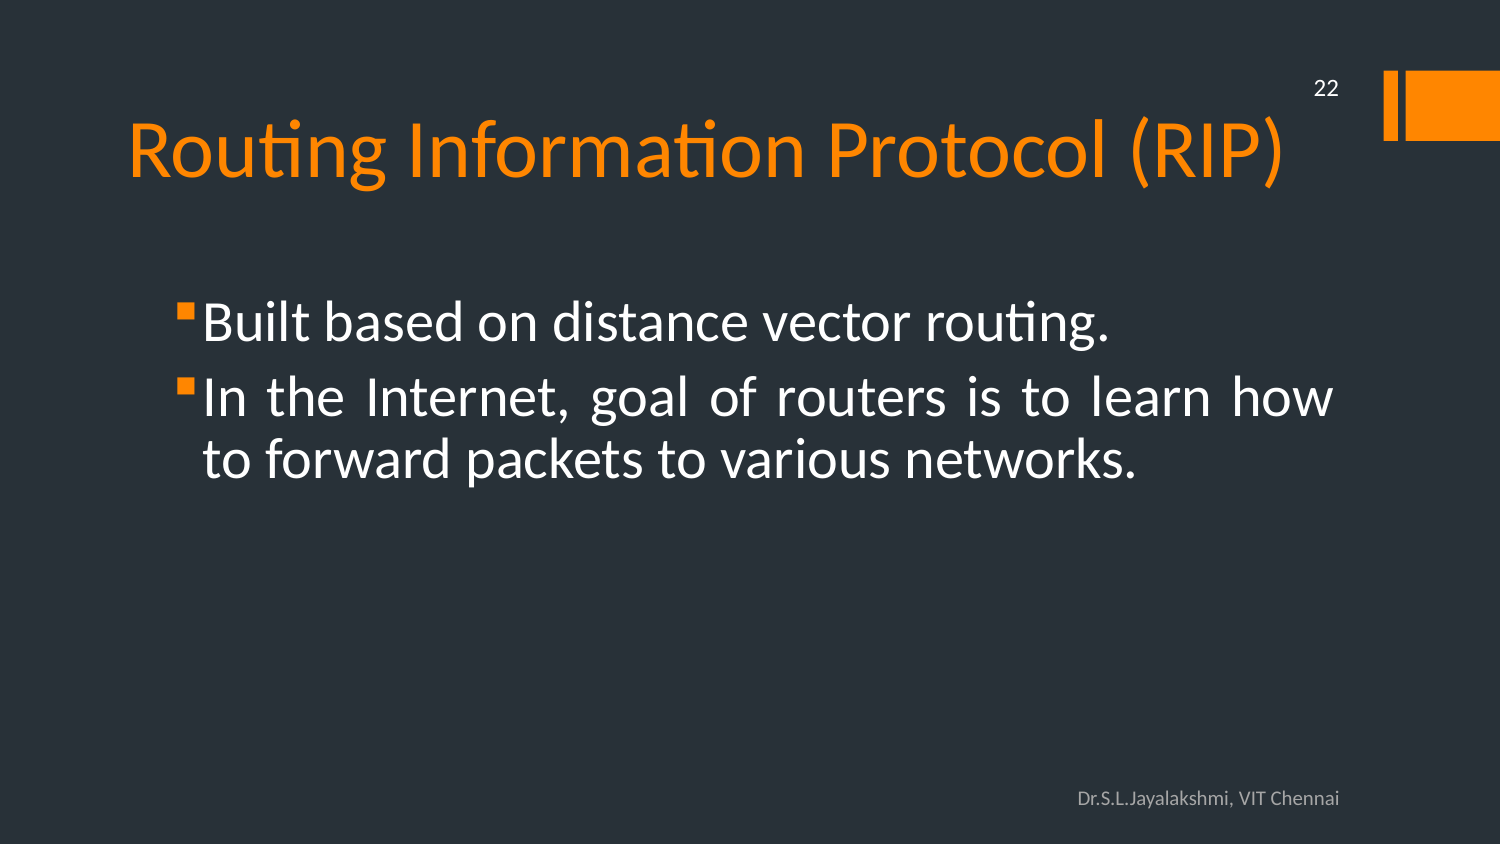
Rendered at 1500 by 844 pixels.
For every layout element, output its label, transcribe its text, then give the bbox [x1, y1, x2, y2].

slide_number 22 [1199, 67, 1355, 105]
list Built based on distance vector routing. In the Internet, goal of routers is to learn how to forward packets to various networks. [150, 221, 1350, 777]
title Routing Information Protocol (RIP) [112, 59, 1313, 202]
footer Dr.S.L.Jayalakshmi, VIT Chennai [1062, 784, 1431, 822]
